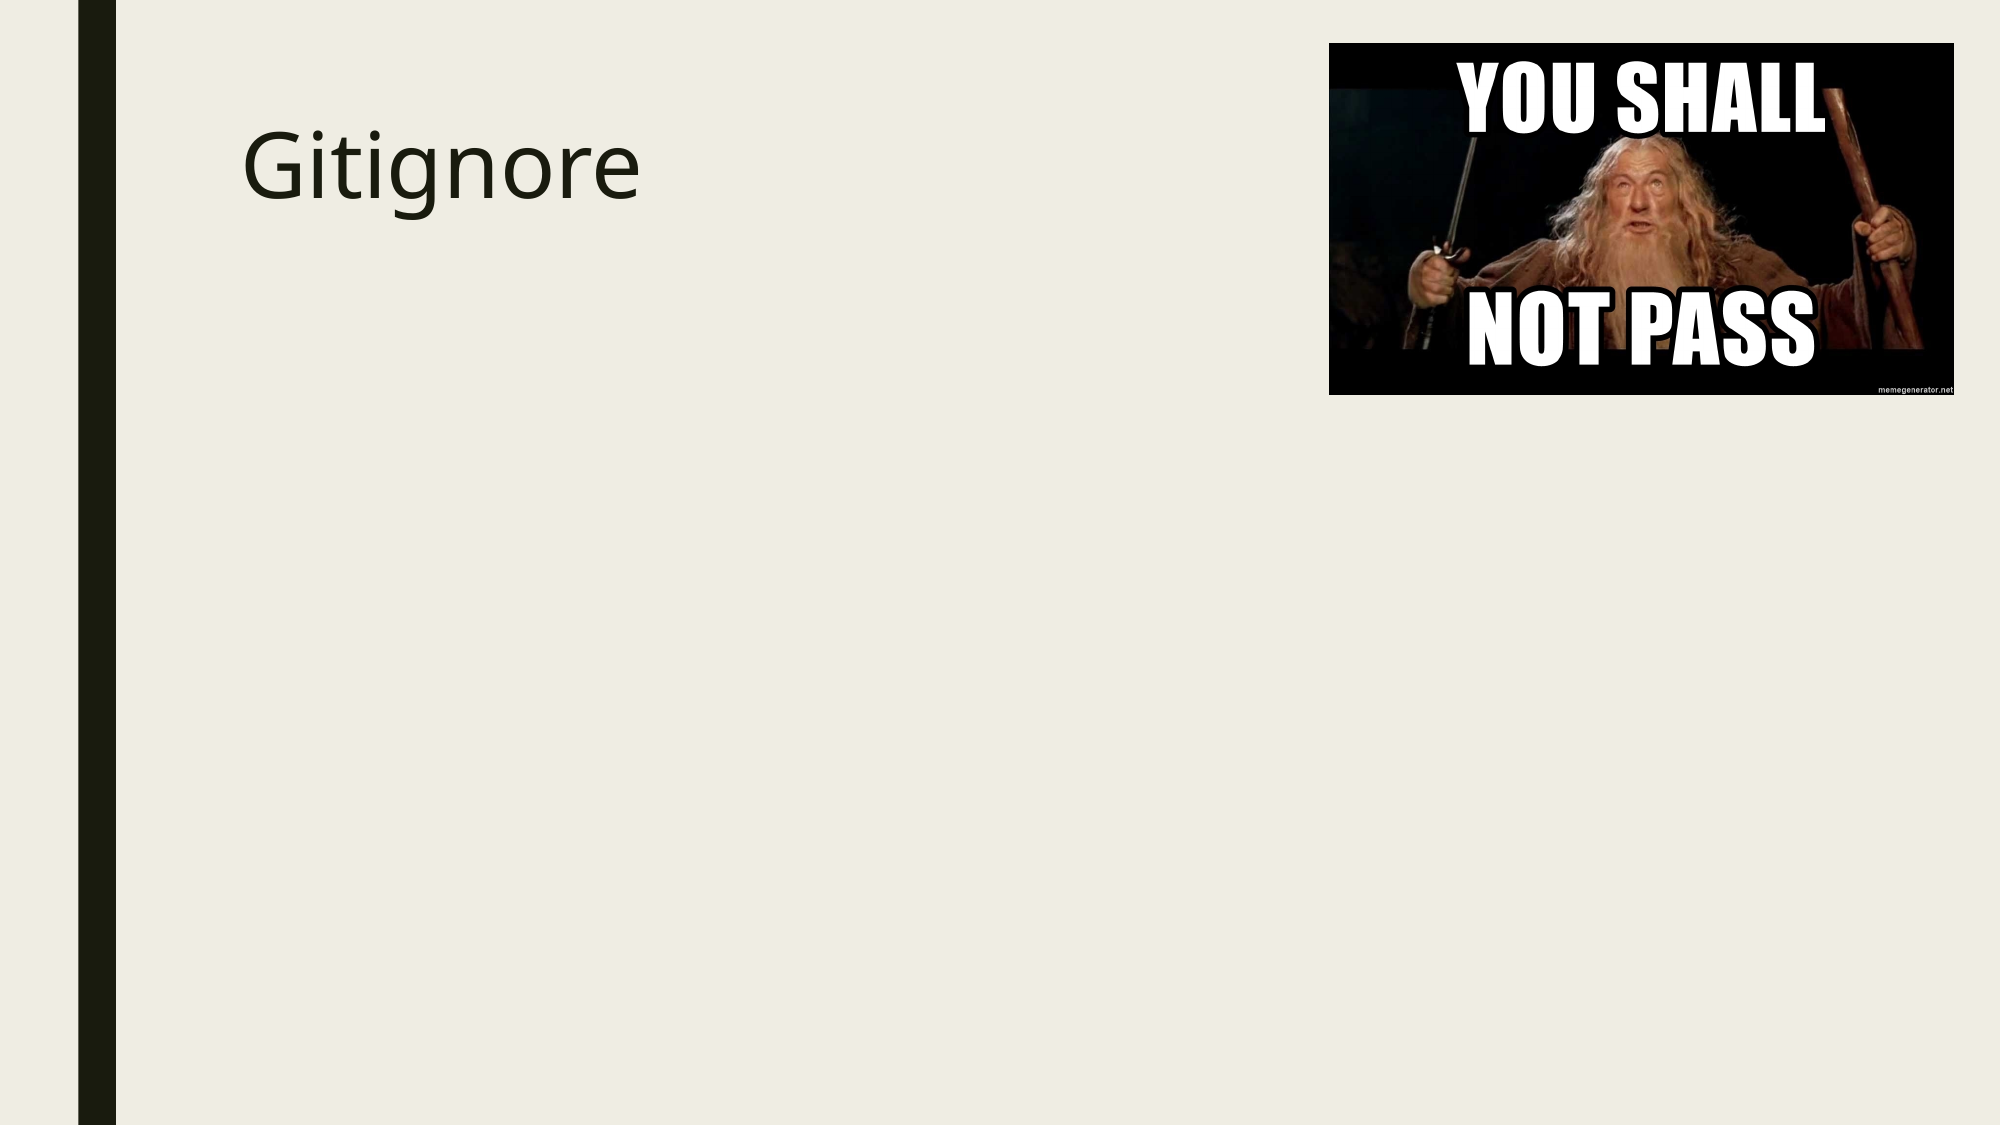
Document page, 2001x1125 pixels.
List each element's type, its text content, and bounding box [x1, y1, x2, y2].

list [1329, 43, 1954, 395]
title Gitignore [225, 112, 1329, 357]
